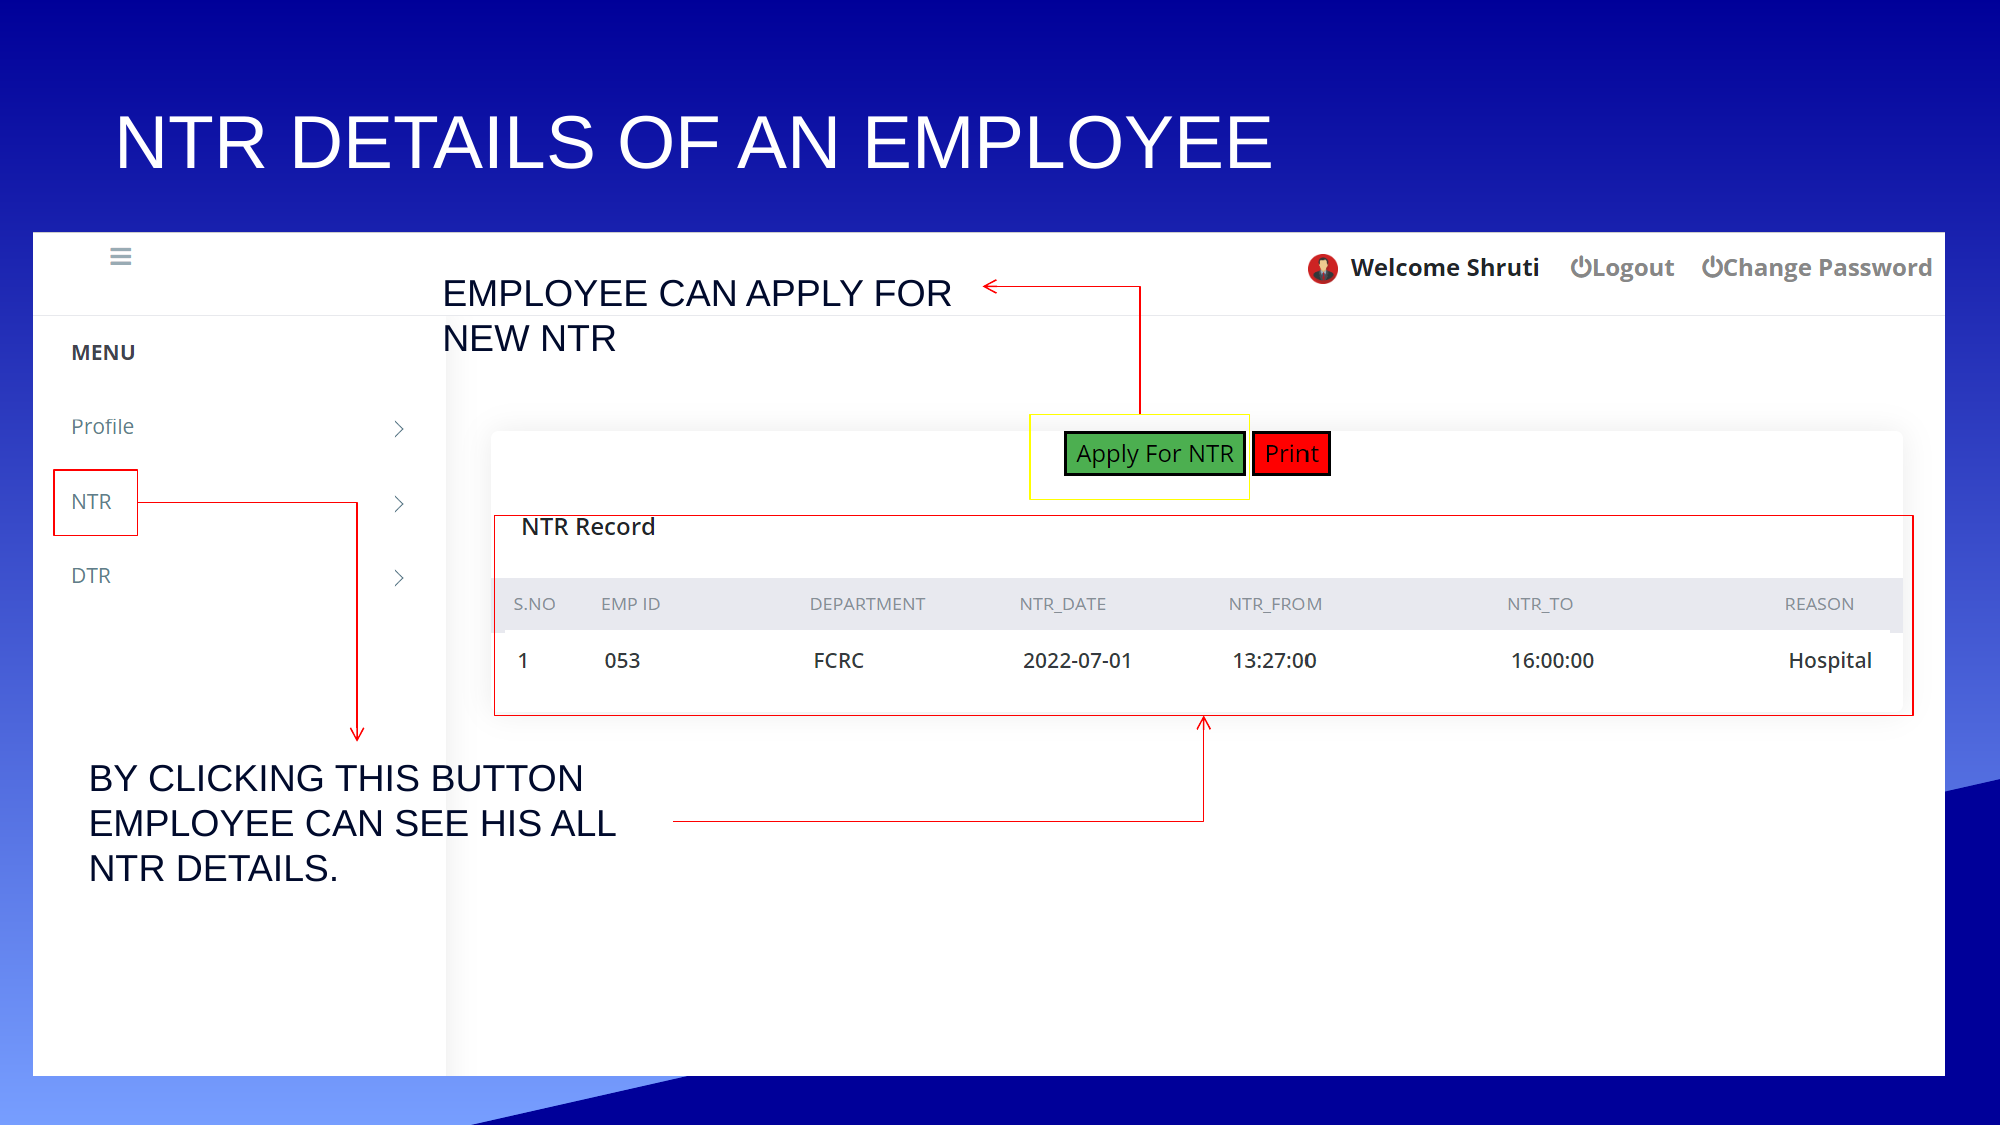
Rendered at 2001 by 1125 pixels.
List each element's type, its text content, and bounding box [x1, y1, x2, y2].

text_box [673, 715, 1204, 823]
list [32, 232, 1945, 1076]
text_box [997, 271, 1125, 429]
title NTR DETAILS OF AN EMPLOYEE [99, 44, 1901, 232]
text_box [137, 502, 358, 742]
